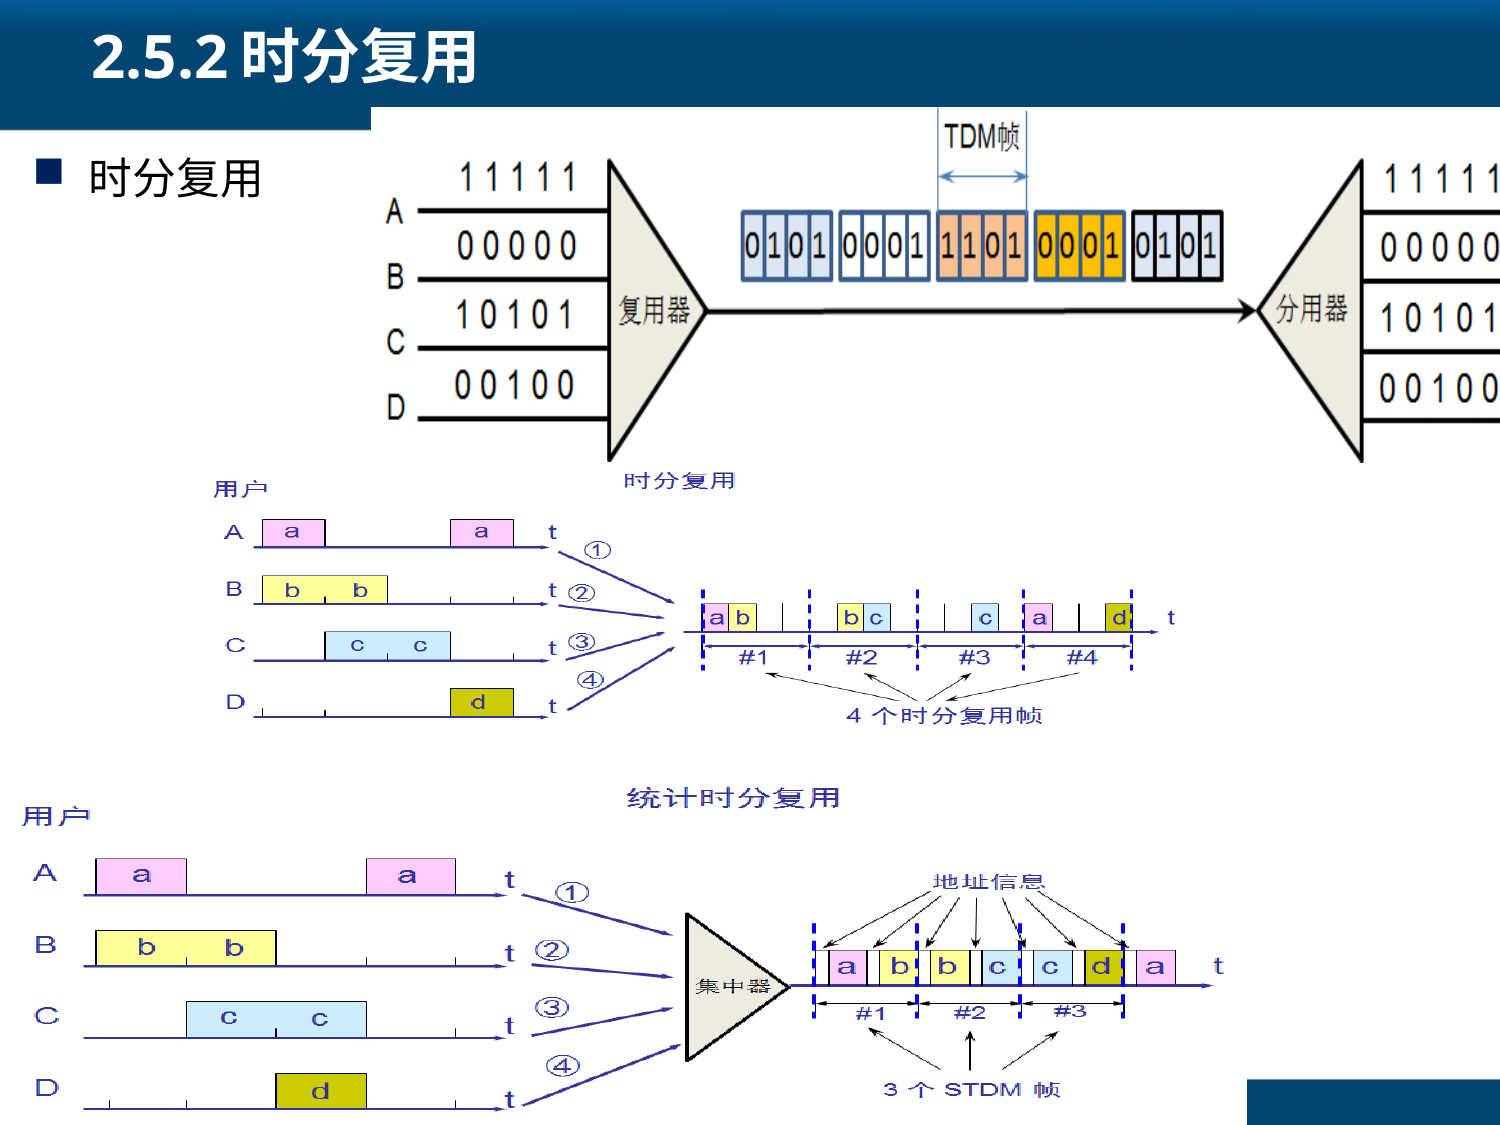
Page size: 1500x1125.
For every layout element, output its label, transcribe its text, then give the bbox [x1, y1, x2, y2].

title 2.5.2时分复用 [76, 19, 1427, 100]
list 时分复用 [17, 149, 1368, 892]
picture [0, 0, 1500, 1125]
